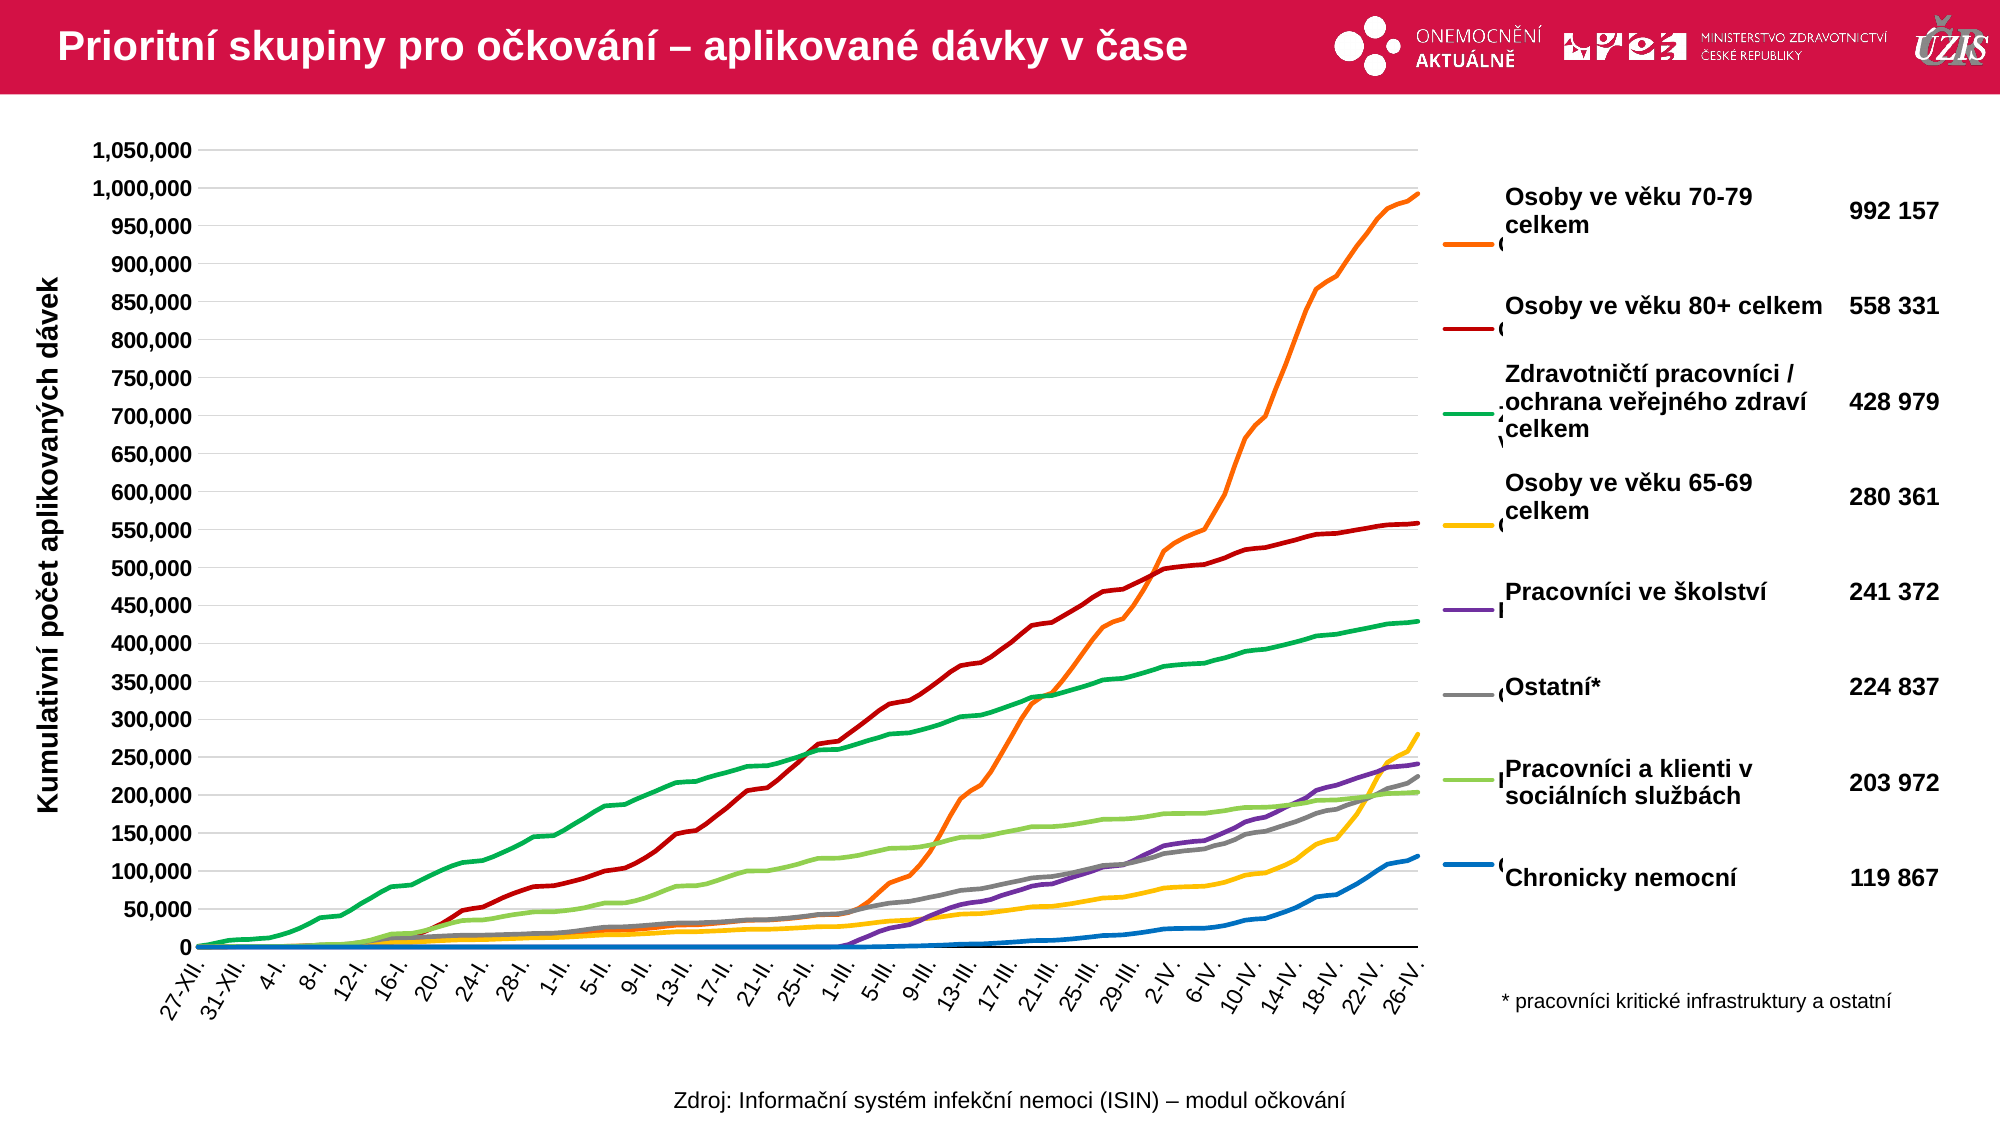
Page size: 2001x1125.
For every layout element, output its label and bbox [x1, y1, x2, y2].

text_box [20, 136, 71, 955]
picture [1915, 15, 1989, 66]
title [42, 0, 1262, 95]
chart [92, 124, 1959, 1080]
picture [1563, 31, 1888, 60]
text_box [658, 1080, 1362, 1121]
picture [1334, 16, 1542, 76]
